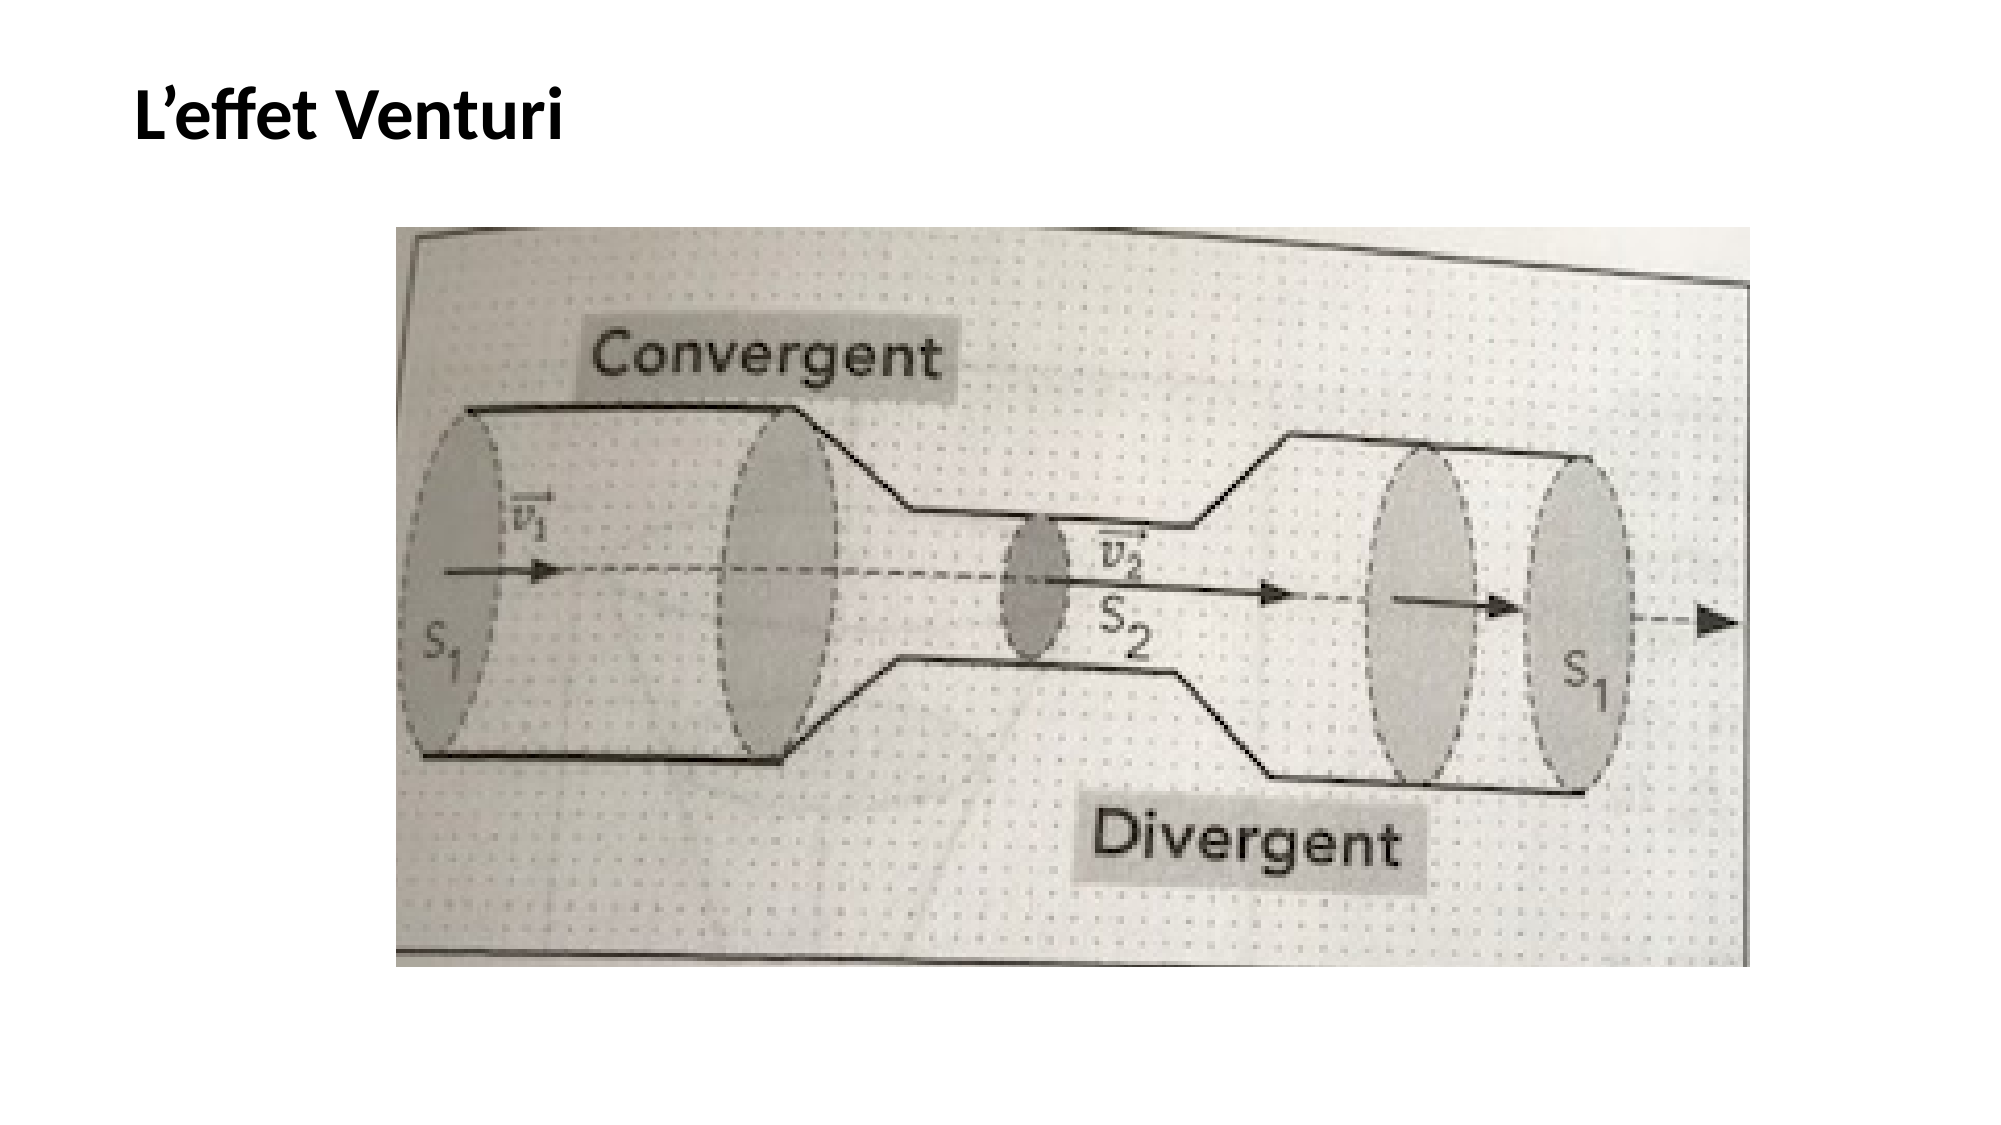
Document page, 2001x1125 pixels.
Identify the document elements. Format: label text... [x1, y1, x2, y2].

picture [396, 227, 1751, 967]
text_box L’effet Venturi [0, 57, 895, 162]
